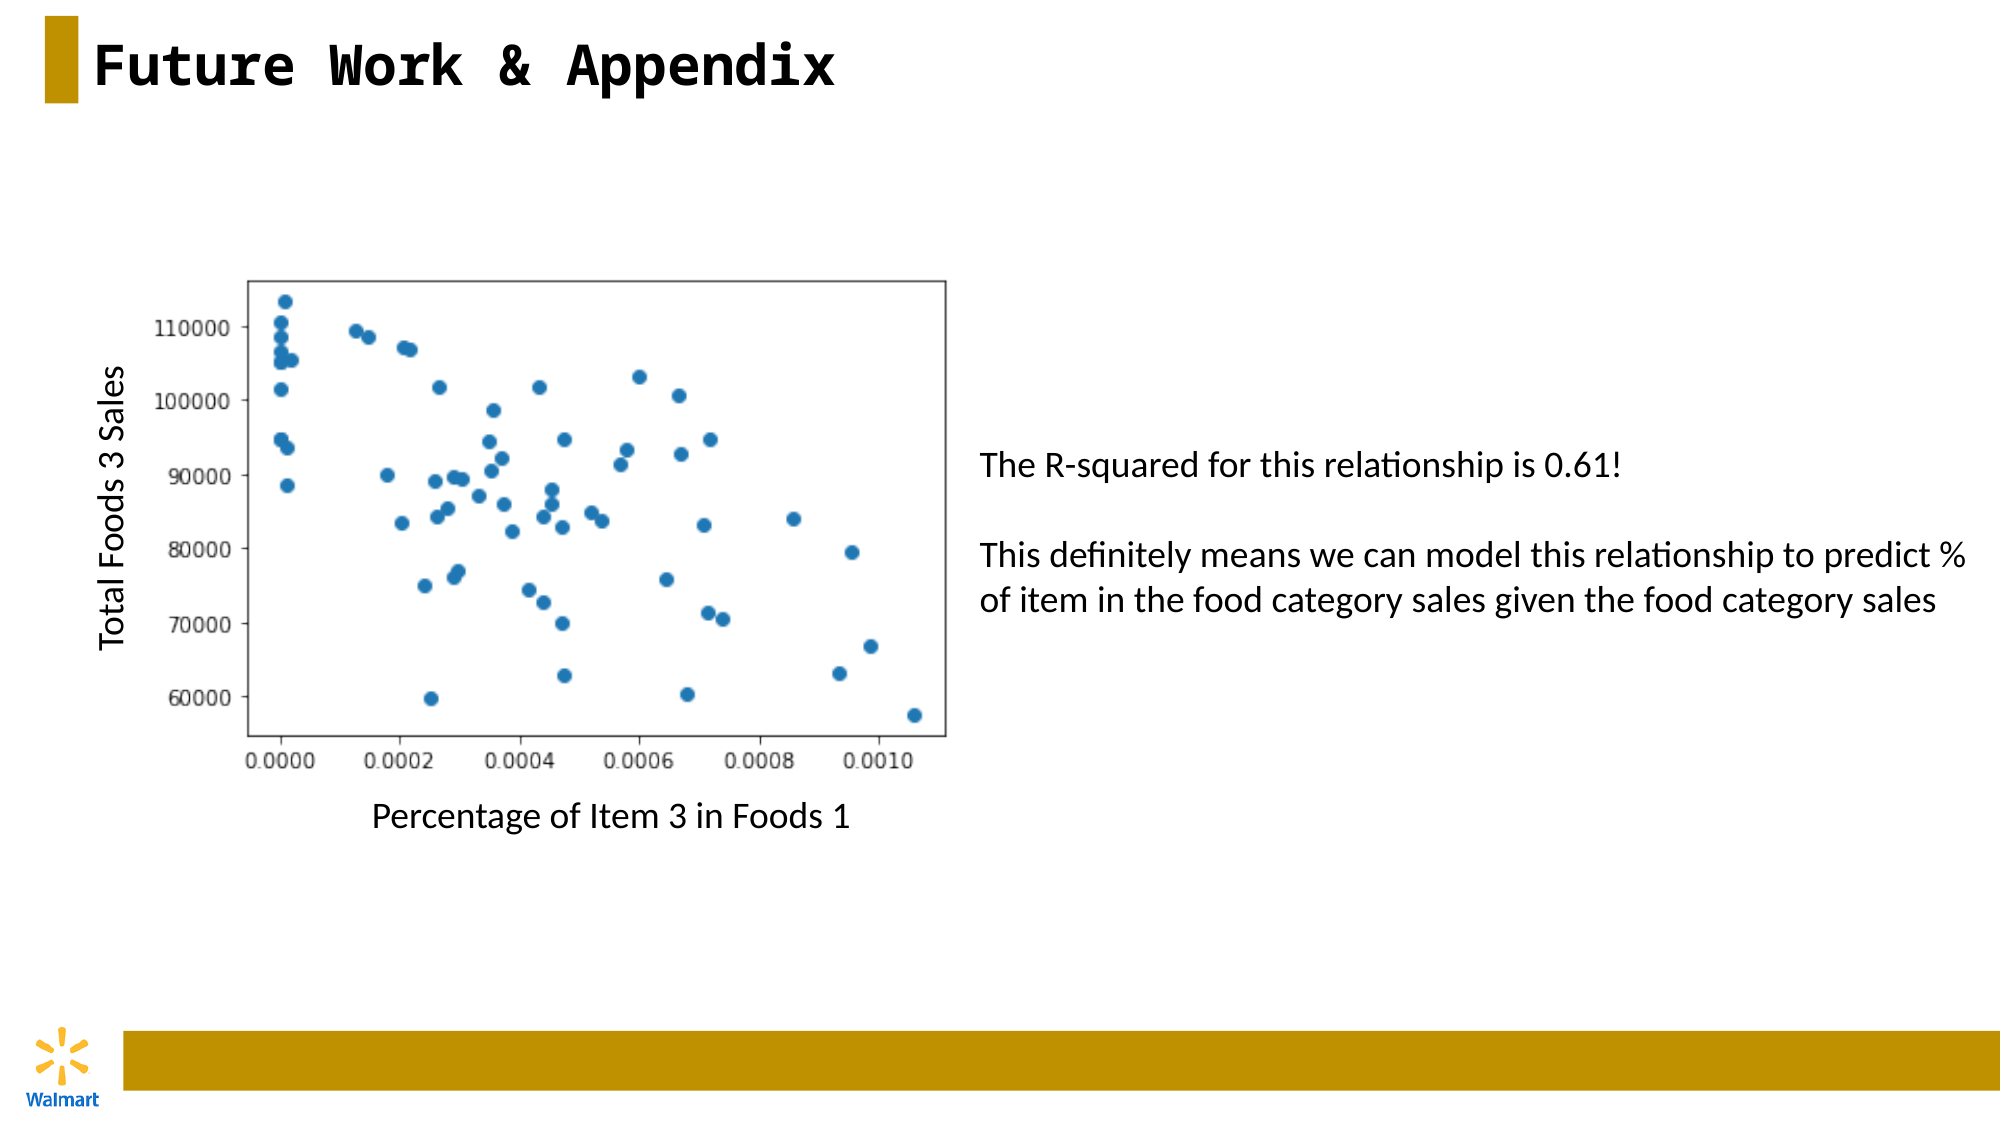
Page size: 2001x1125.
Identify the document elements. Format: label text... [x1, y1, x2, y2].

text_box [123, 1030, 2000, 1091]
picture [139, 268, 960, 786]
text_box Percentage of Item 3 in Foods 1 [357, 786, 866, 844]
text_box Total Foods 3 Sales [78, 350, 139, 666]
text_box [44, 15, 79, 104]
text_box The R-squared for this relationship is 0.61! This definitely means we can model this relationship to predict % of item in the food category sales given the food category sales [964, 432, 2000, 627]
picture [0, 1012, 122, 1125]
text_box Future Work & Appendix [78, 29, 2000, 123]
